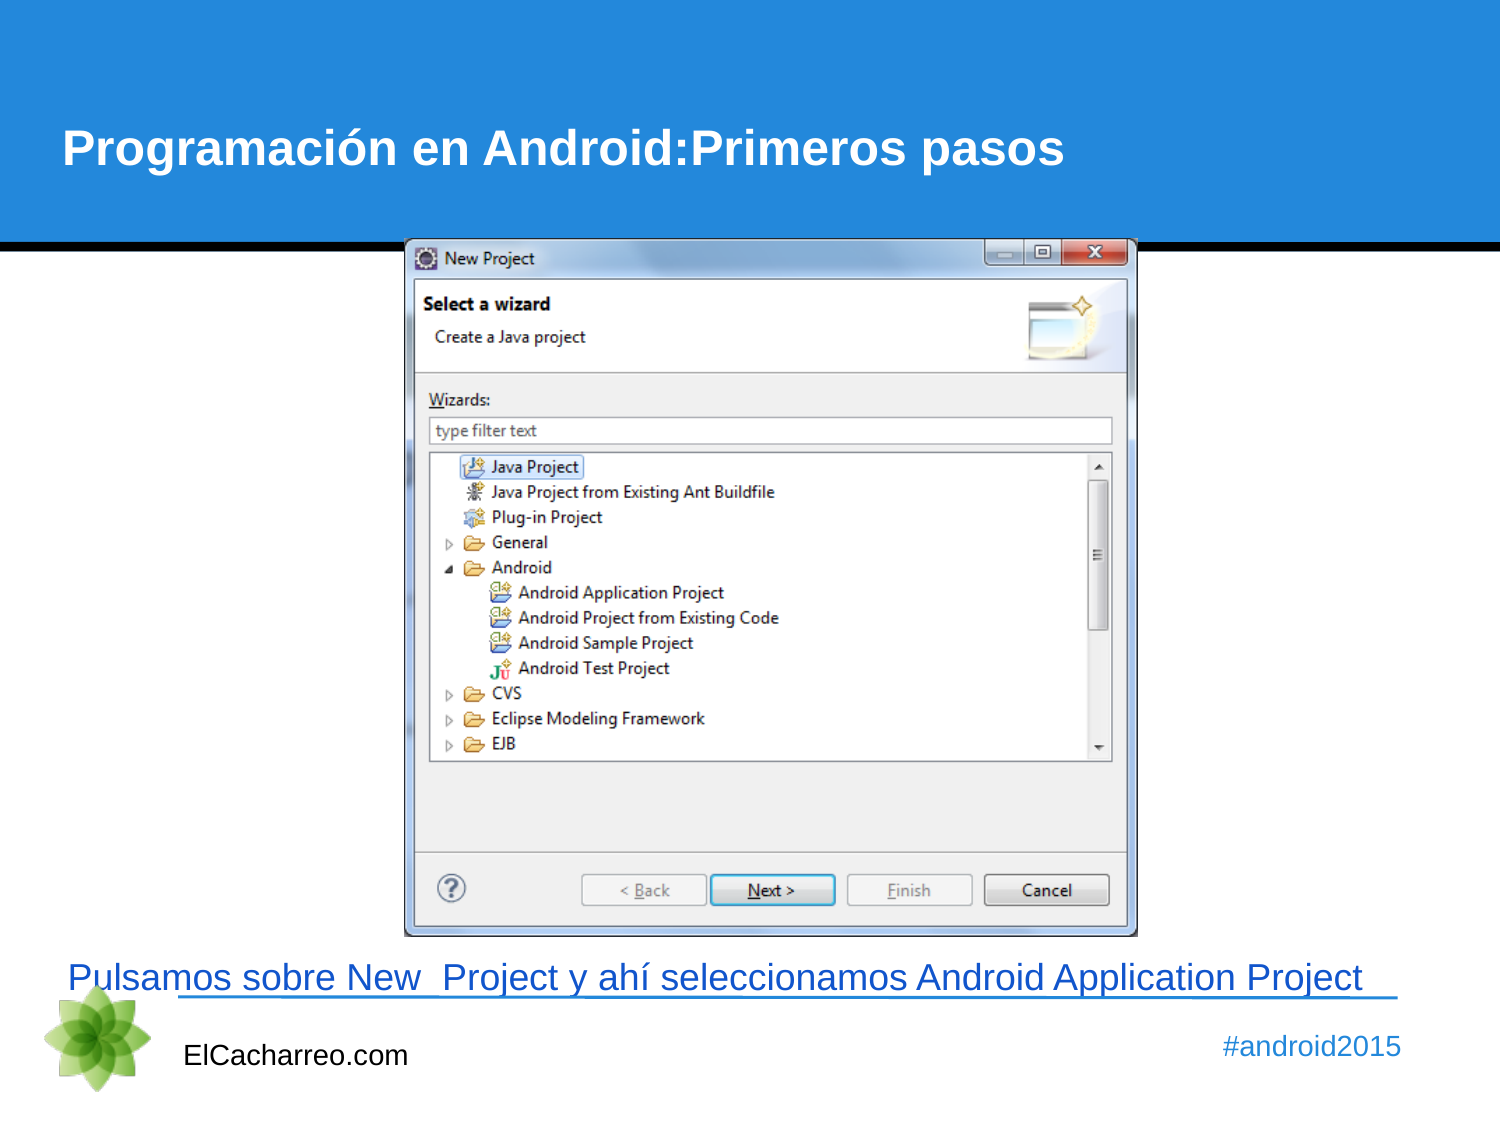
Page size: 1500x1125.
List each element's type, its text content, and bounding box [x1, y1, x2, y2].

text_box Programación en Android:Primeros pasos [47, 55, 1443, 198]
text_box Pulsamos sobre New Project y ahí seleccionamos Android Application Project [52, 937, 1436, 1036]
picture [404, 238, 1138, 937]
text_box #android2015 [1167, 1012, 1425, 1088]
picture [44, 985, 151, 1093]
text_box ElCacharreo.com [168, 1021, 433, 1079]
